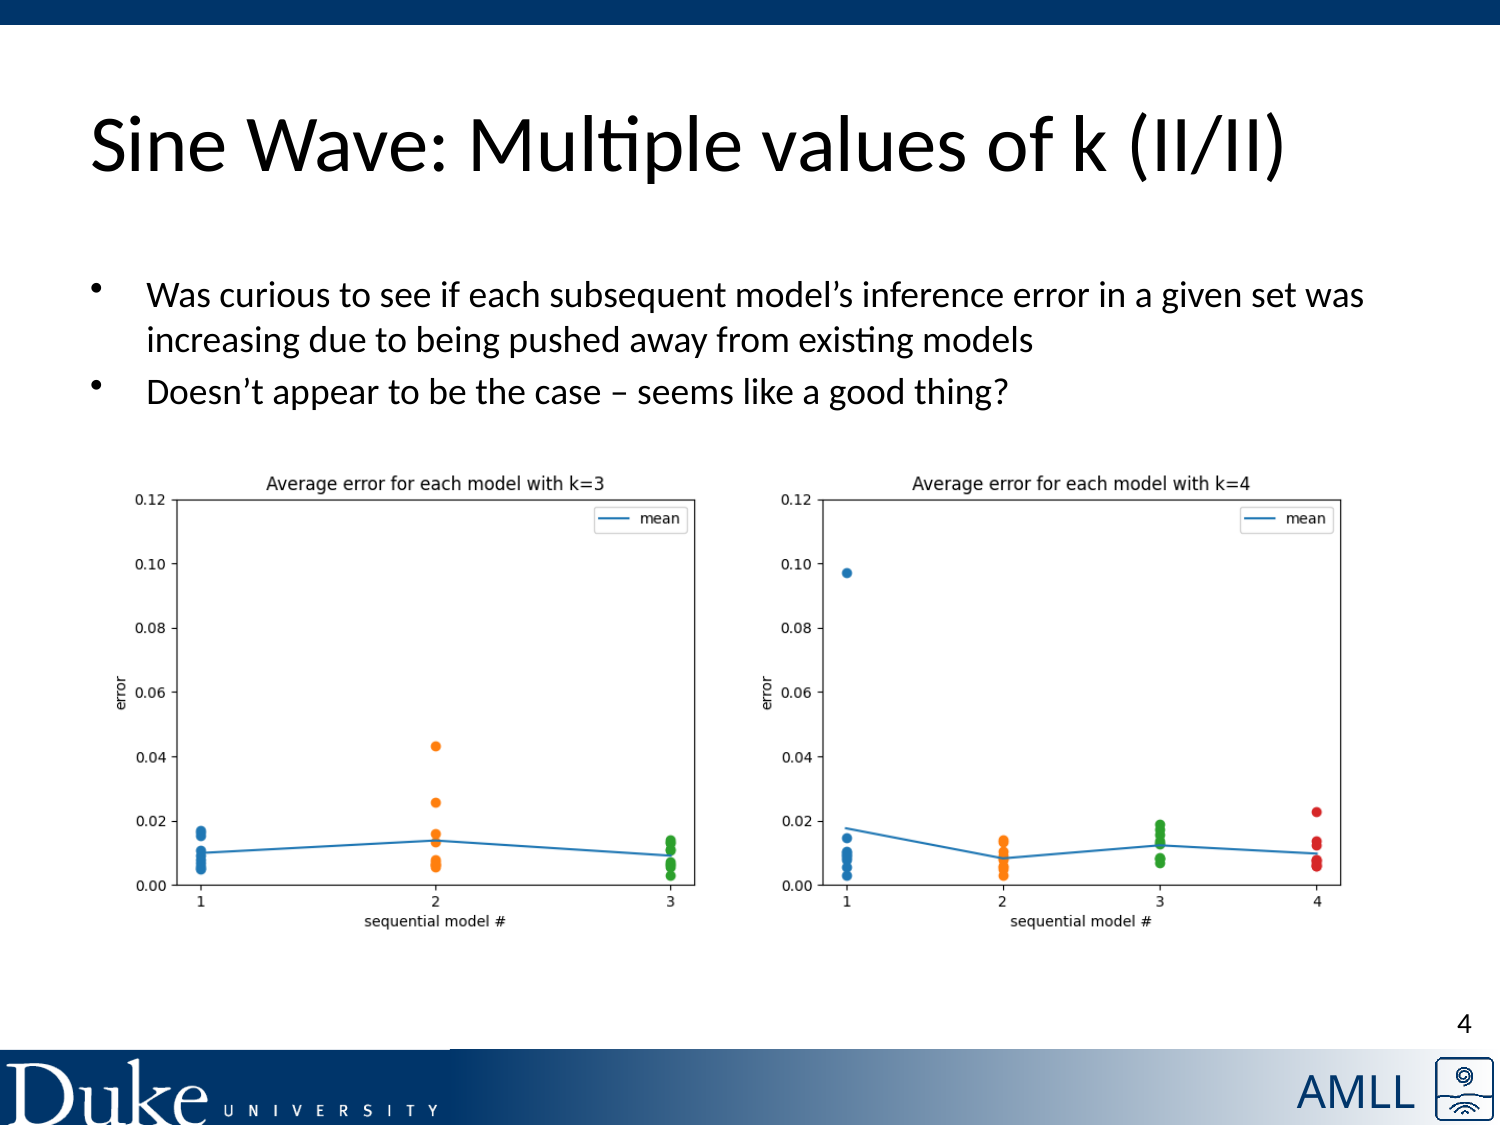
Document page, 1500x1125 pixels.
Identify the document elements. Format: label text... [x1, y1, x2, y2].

title Sine Wave: Multiple values of k (II/II) [75, 45, 1425, 233]
picture [1435, 1057, 1494, 1121]
picture [93, 439, 1407, 940]
list Was curious to see if each subsequent model’s inference error in a given set was increasing due to being pushed away from existing models Doesn’t appear to be the case – seems like a good thing? [75, 262, 1446, 1005]
slide_number 4 [1412, 997, 1500, 1049]
picture [0, 1048, 963, 1125]
